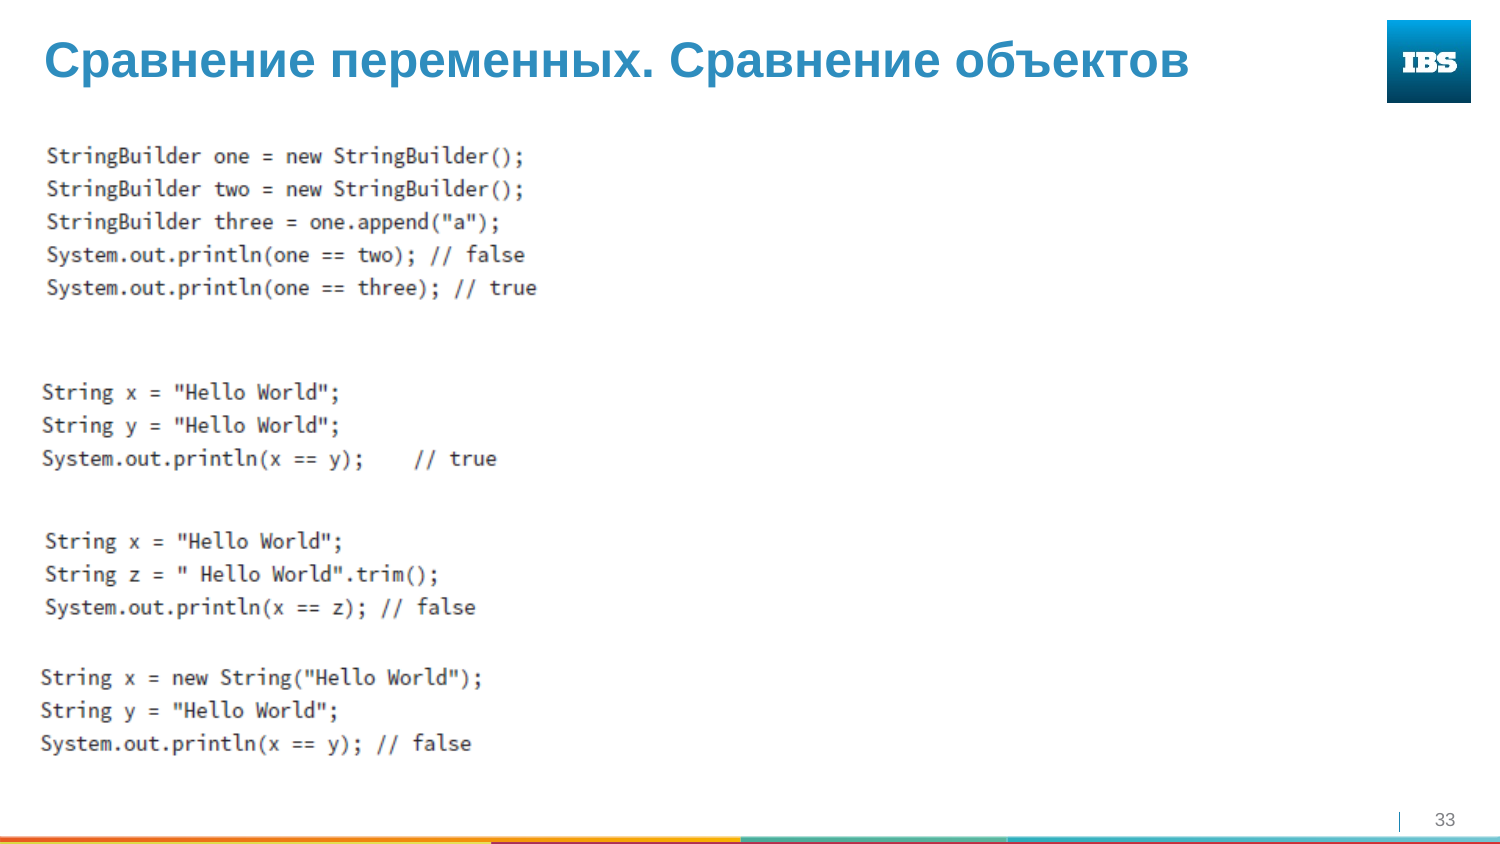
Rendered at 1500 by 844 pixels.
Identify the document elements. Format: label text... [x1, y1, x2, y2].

picture [16, 646, 519, 774]
picture [1403, 52, 1456, 72]
title Сравнение переменных. Сравнение объектов [29, 20, 1365, 103]
picture [29, 516, 519, 644]
picture [29, 358, 535, 496]
picture [29, 126, 565, 315]
picture [0, 836, 1500, 844]
